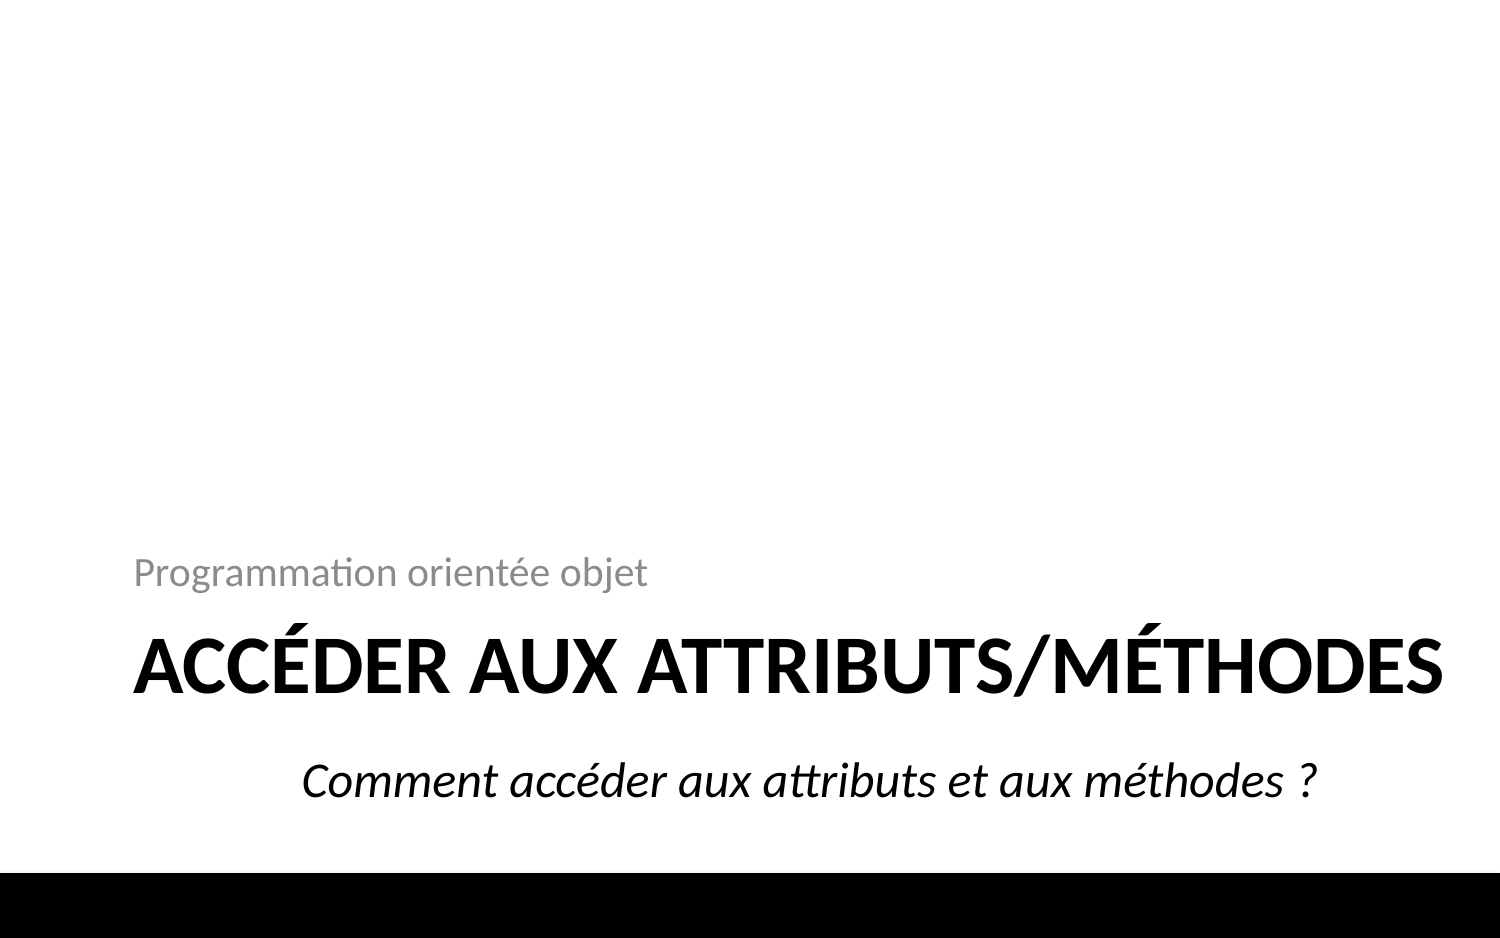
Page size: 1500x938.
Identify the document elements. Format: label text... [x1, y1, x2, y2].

list Programmation orientée objet [118, 397, 1394, 603]
text_box Comment accéder aux attributs et aux méthodes ? [268, 740, 1353, 816]
title Accéder aux attributs/Méthodes [118, 602, 1471, 789]
